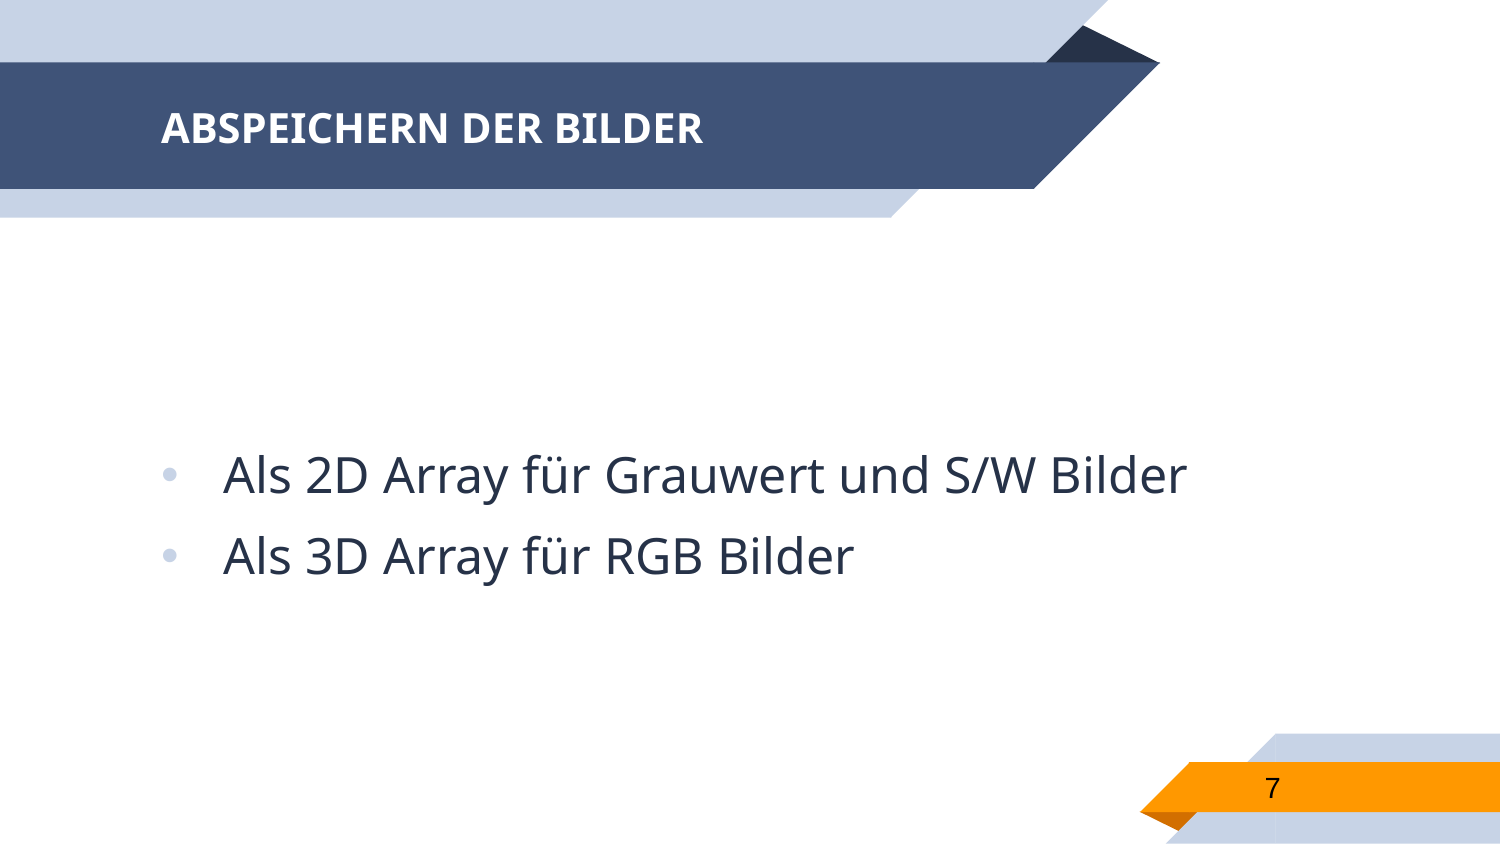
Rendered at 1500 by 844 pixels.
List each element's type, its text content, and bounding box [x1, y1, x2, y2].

slide_number 7 [1249, 760, 1494, 813]
title ABSPEICHERN DER BILDER [133, 64, 1035, 190]
list Als 2D Array für Grauwert und S/W Bilder Als 3D Array für RGB Bilder [133, 256, 1250, 773]
